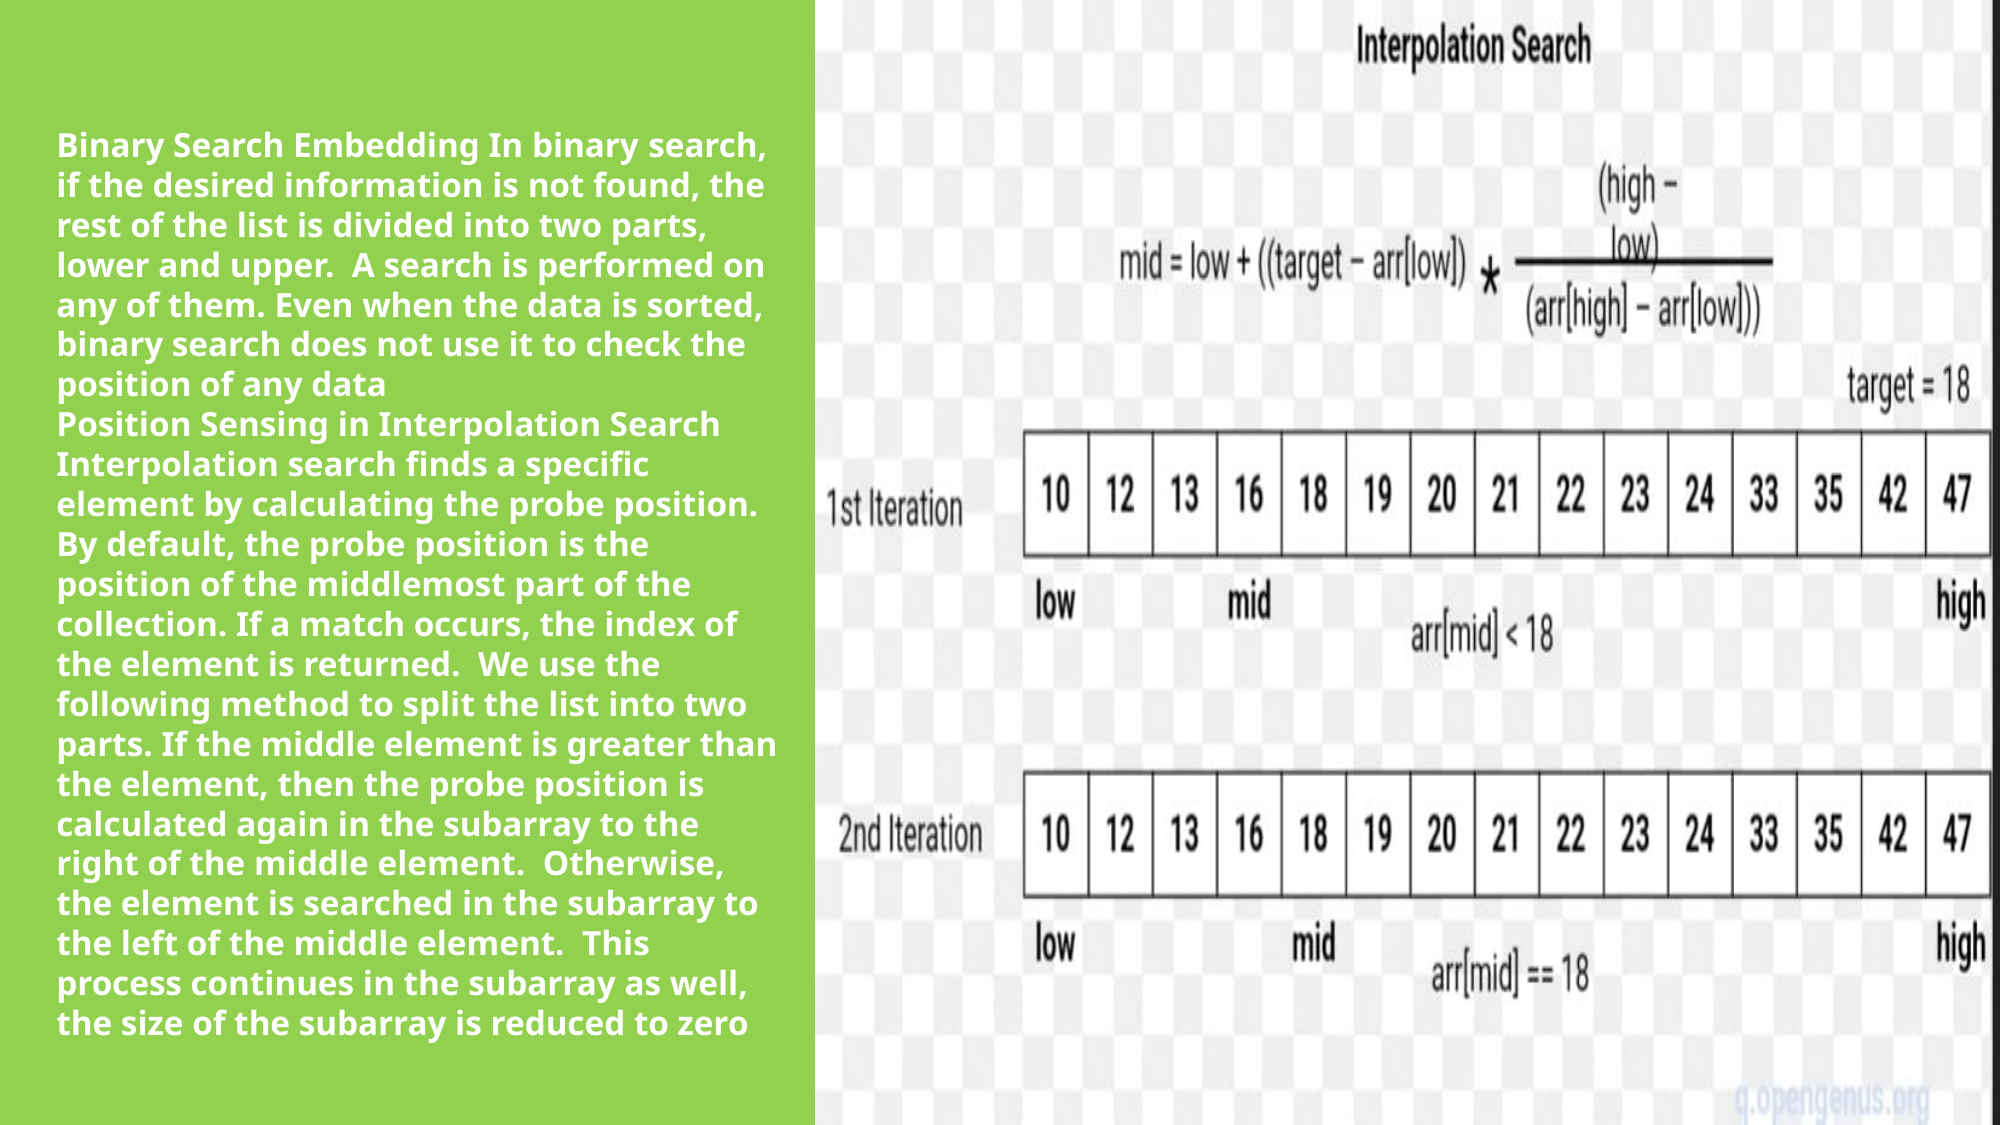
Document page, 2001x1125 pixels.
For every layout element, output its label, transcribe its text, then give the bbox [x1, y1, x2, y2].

text_box Binary Search Embedding In binary search, if the desired information is not found, the rest of the list is divided into two parts, lower and upper. A search is performed on any of them. Even when the data is sorted, binary search does not use it to check the position of any data Position Sensing in Interpolation Search Interpolation search finds a specific element by calculating the probe position. By default, the probe position is the position of the middlemost part of the collection. If a match occurs, the index of the element is returned. We use the following method to split the list into two parts. If the middle element is greater than the element, then the probe position is calculated again in the subarray to the right of the middle element. Otherwise, the element is searched in the subarray to the left of the middle element. This process continues in the subarray as well, the size of the subarray is reduced to zero [41, 116, 797, 1050]
picture [814, 0, 2000, 1125]
